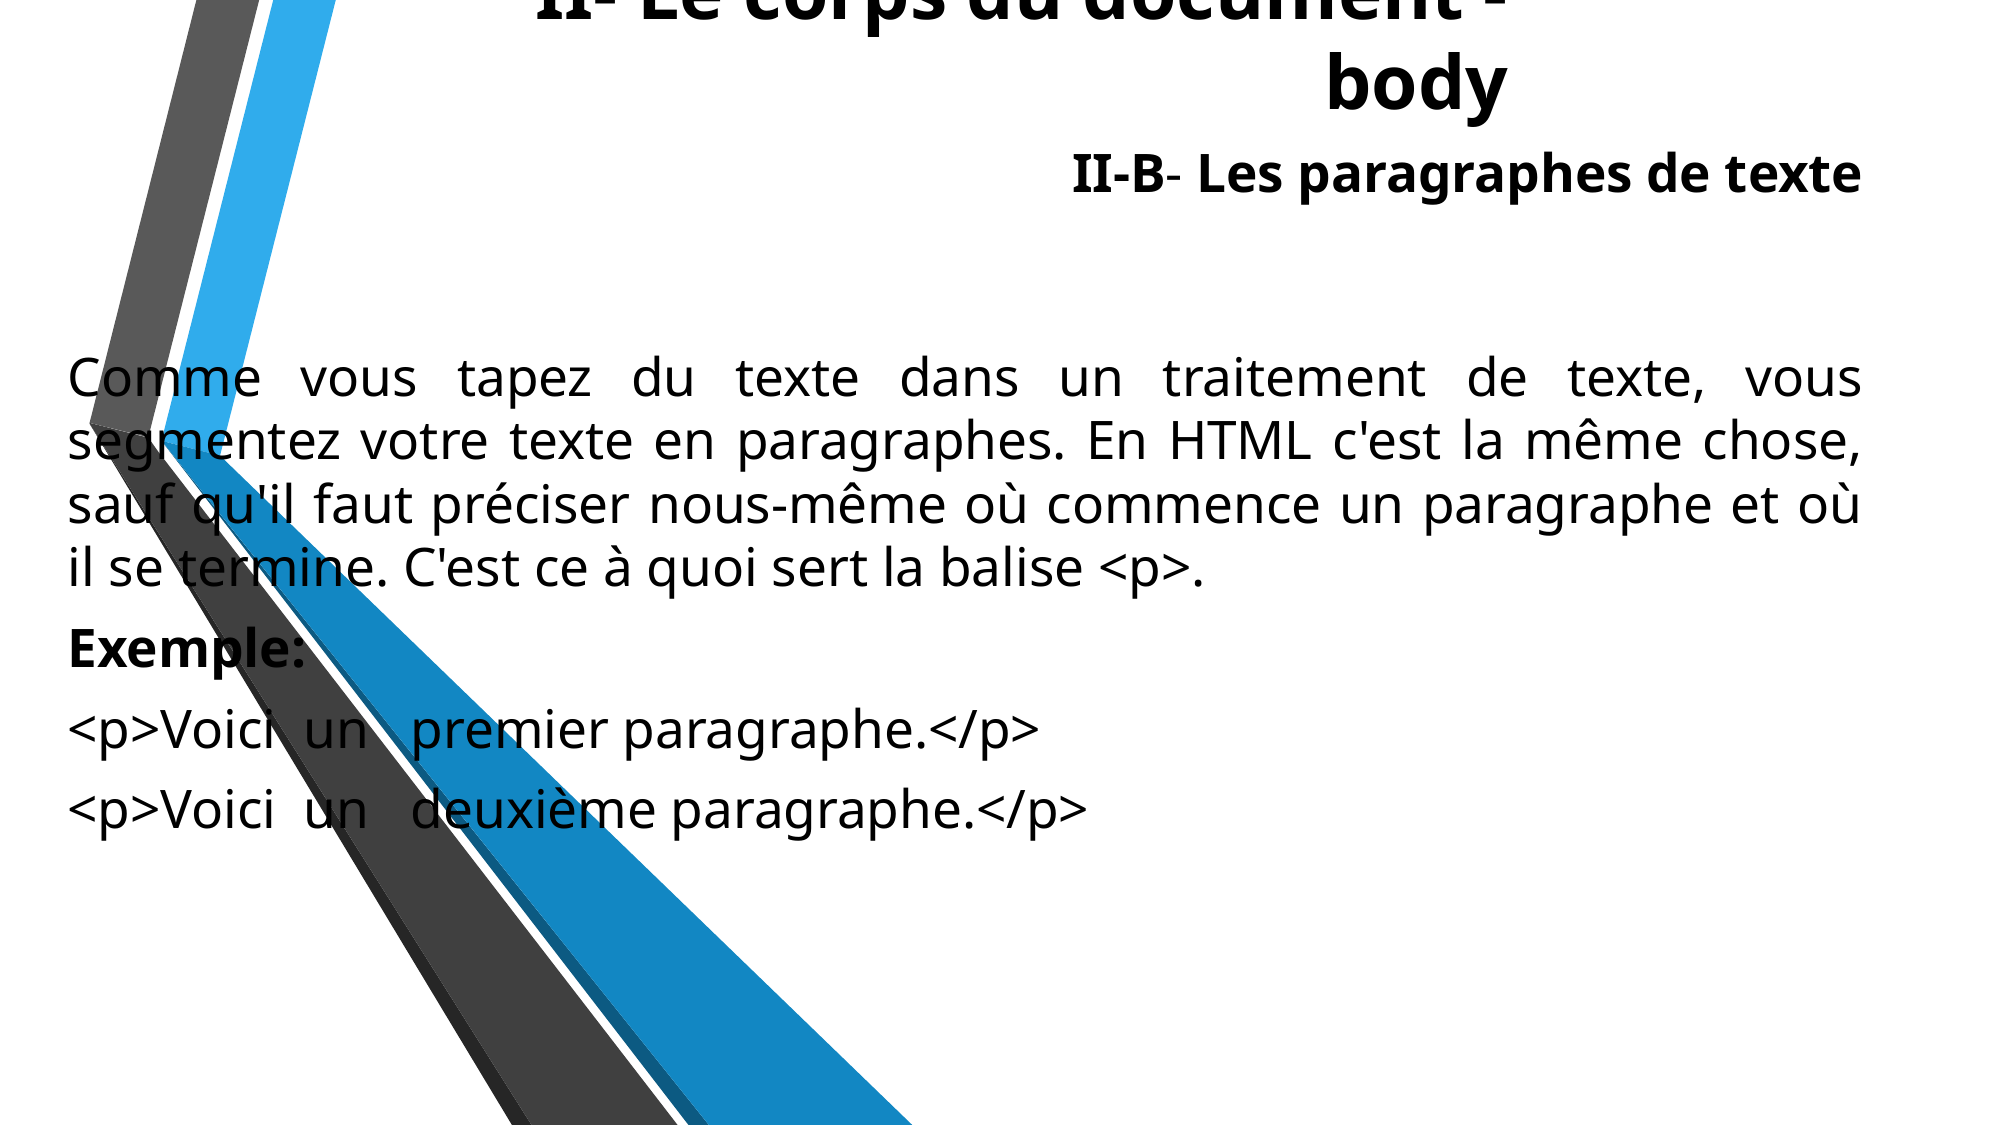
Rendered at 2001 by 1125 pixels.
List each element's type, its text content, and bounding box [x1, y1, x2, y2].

subtitle II-B- Les paragraphes de texte Comme vous tapez du texte dans un traitement de texte, vous segmentez votre texte en paragraphes. En HTML c'est la même chose, sauf qu'il faut préciser nous-même où commence un paragraphe et où il se termine. C'est ce à quoi sert la balise <p>. Exemple: <p>Voici un premier paragraphe.</p> <p>Voici un deuxième paragraphe.</p> [52, 131, 1879, 1105]
title II- Le corps du document - body [405, 0, 1524, 131]
